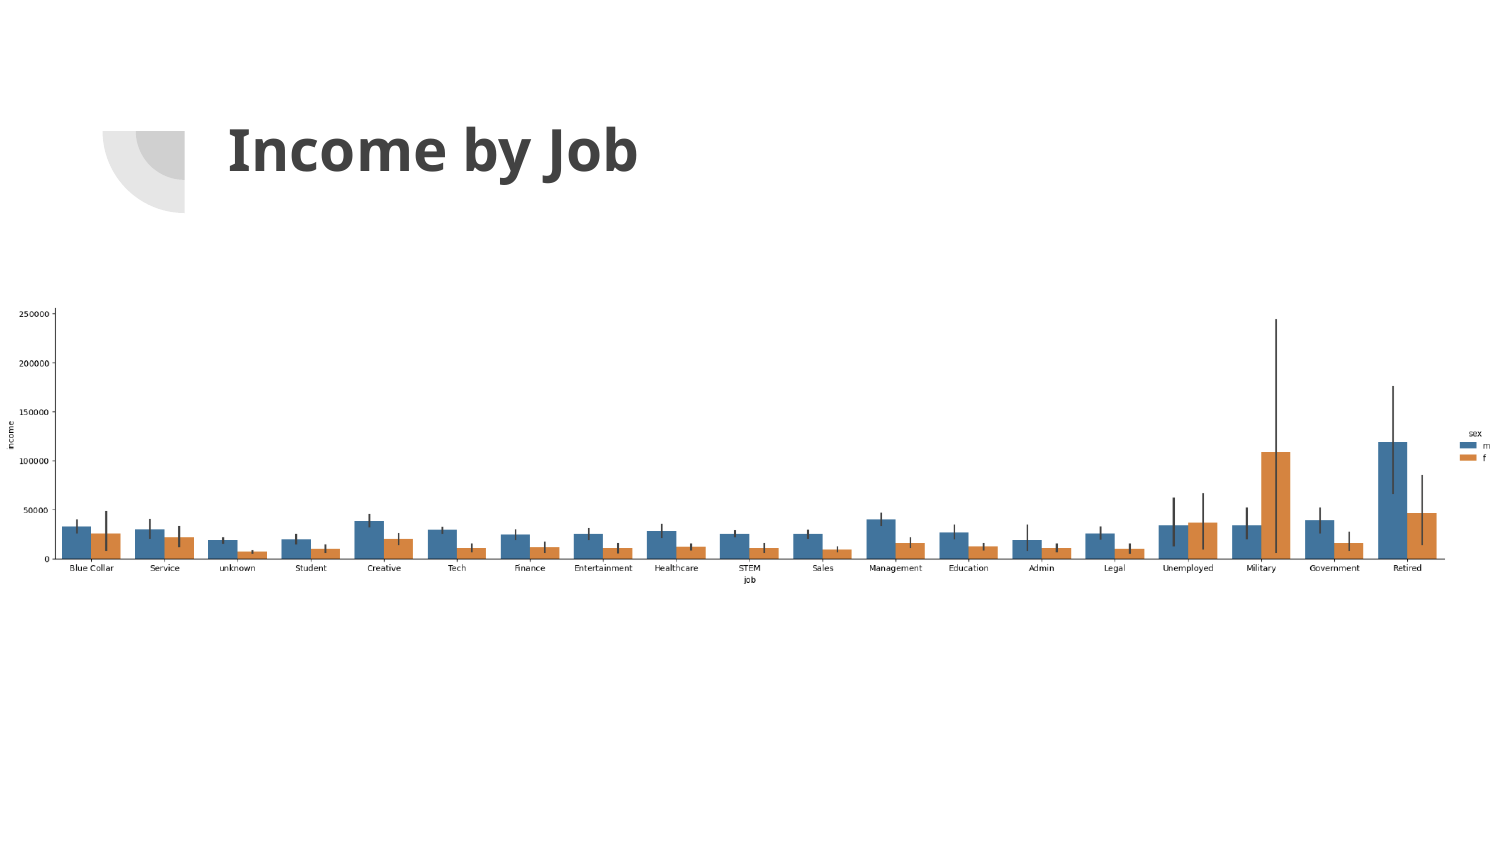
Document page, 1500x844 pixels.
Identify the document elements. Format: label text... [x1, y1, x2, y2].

title Income by Job [213, 98, 1368, 263]
picture [0, 292, 1500, 585]
